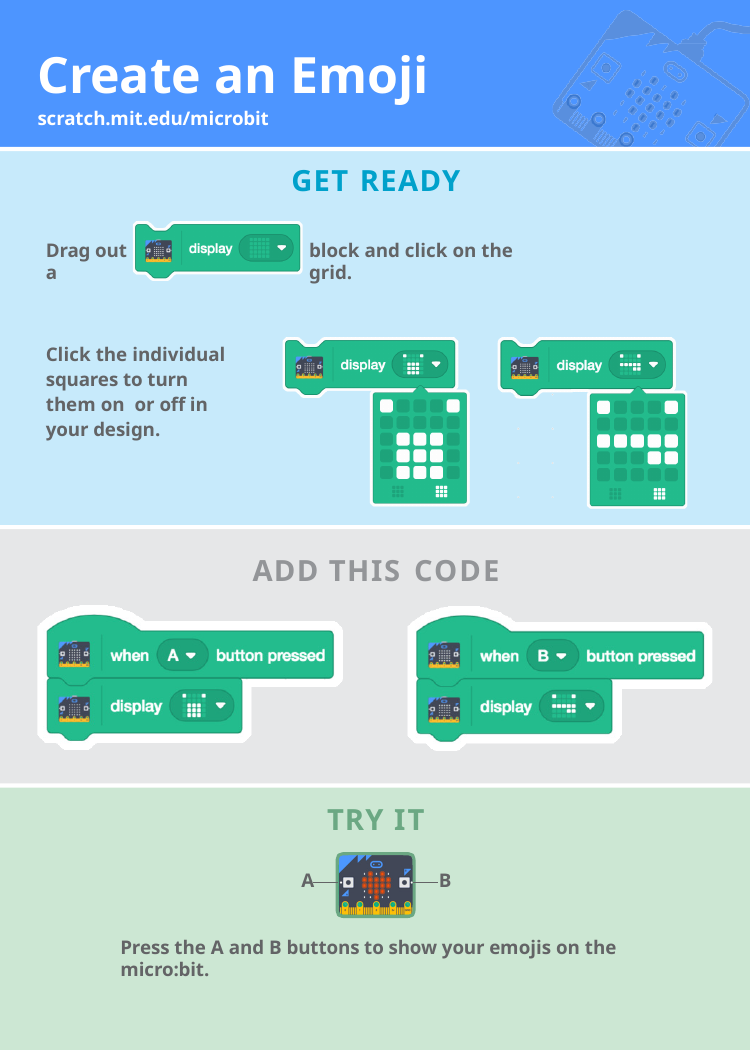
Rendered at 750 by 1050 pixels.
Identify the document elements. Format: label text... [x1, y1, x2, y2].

title Create an Emoji scratch.mit.edu/microbit [35, 33, 632, 219]
text_box [37, 605, 713, 751]
text_box [0, 146, 35, 152]
text_box [0, 783, 750, 788]
text_box [0, 788, 750, 1050]
text_box A [299, 866, 314, 892]
text_box [0, 525, 750, 530]
text_box [0, 152, 750, 525]
text_box [0, 0, 750, 146]
text_box [0, 530, 750, 783]
text_box ADD THIS CODE [223, 550, 527, 588]
text_box [132, 221, 303, 281]
text_box [632, 146, 750, 152]
text_box Press the A and B buttons to show your emojis on the micro:bit. [118, 933, 632, 981]
text_box [282, 337, 494, 518]
text_box TRY IT [292, 798, 458, 836]
text_box [552, 10, 750, 146]
text_box B [436, 866, 453, 892]
text_box Drag out a [43, 236, 131, 284]
text_box [497, 337, 688, 509]
text_box [337, 853, 415, 917]
text_box Click the individual squares to turn them on or off in your design. [43, 337, 242, 440]
text_box block and click on the grid. [307, 236, 528, 284]
